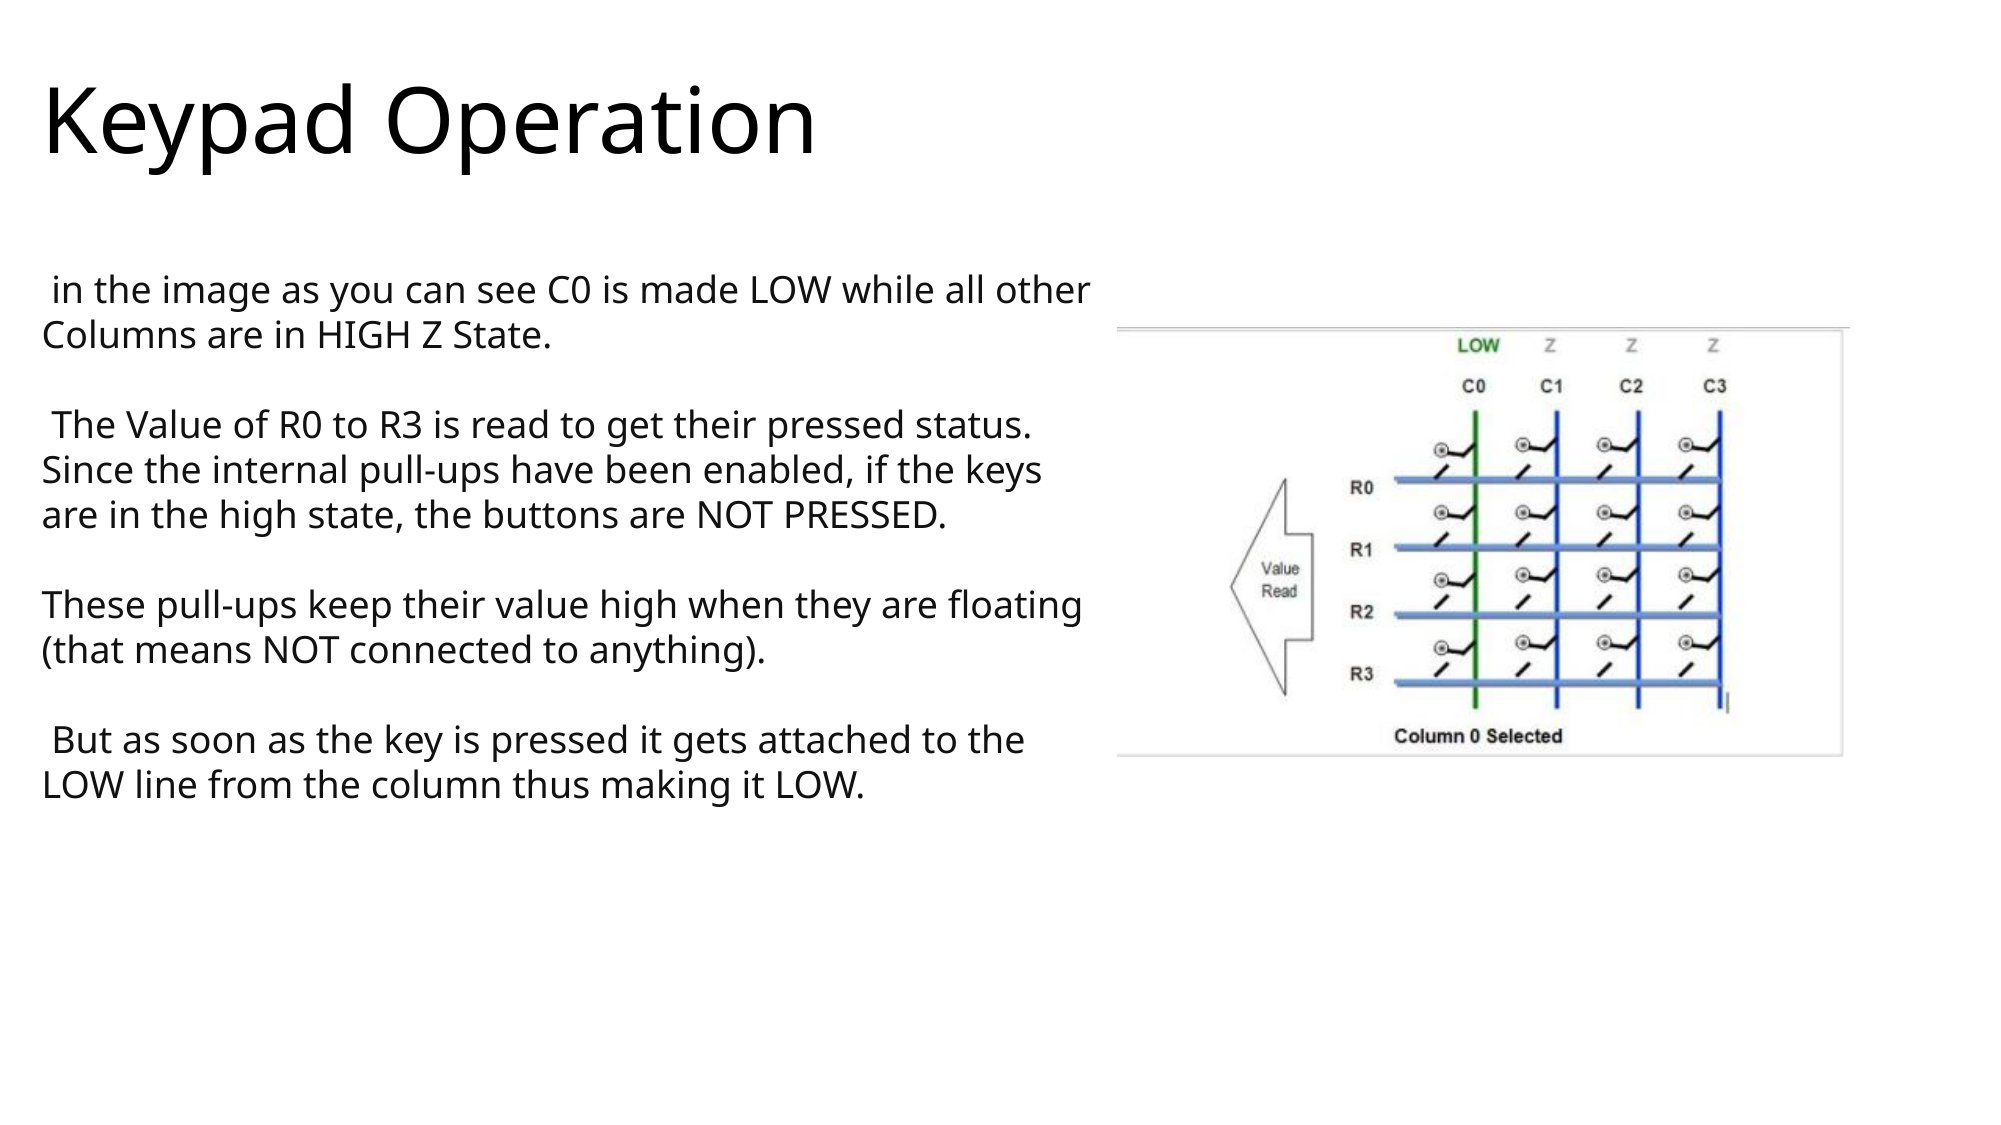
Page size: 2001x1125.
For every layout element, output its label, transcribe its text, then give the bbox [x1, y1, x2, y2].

title Keypad Operation [26, 15, 1752, 233]
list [1117, 327, 1850, 757]
text_box in the image as you can see C0 is made LOW while all other Columns are in HIGH Z State. The Value of R0 to R3 is read to get their pressed status. Since the internal pull-ups have been enabled, if the keys are in the high state, the buttons are NOT PRESSED. These pull-ups keep their value high when they are floating (that means NOT connected to anything). But as soon as the key is pressed it gets attached to the LOW line from the column thus making it LOW. [26, 258, 1118, 859]
